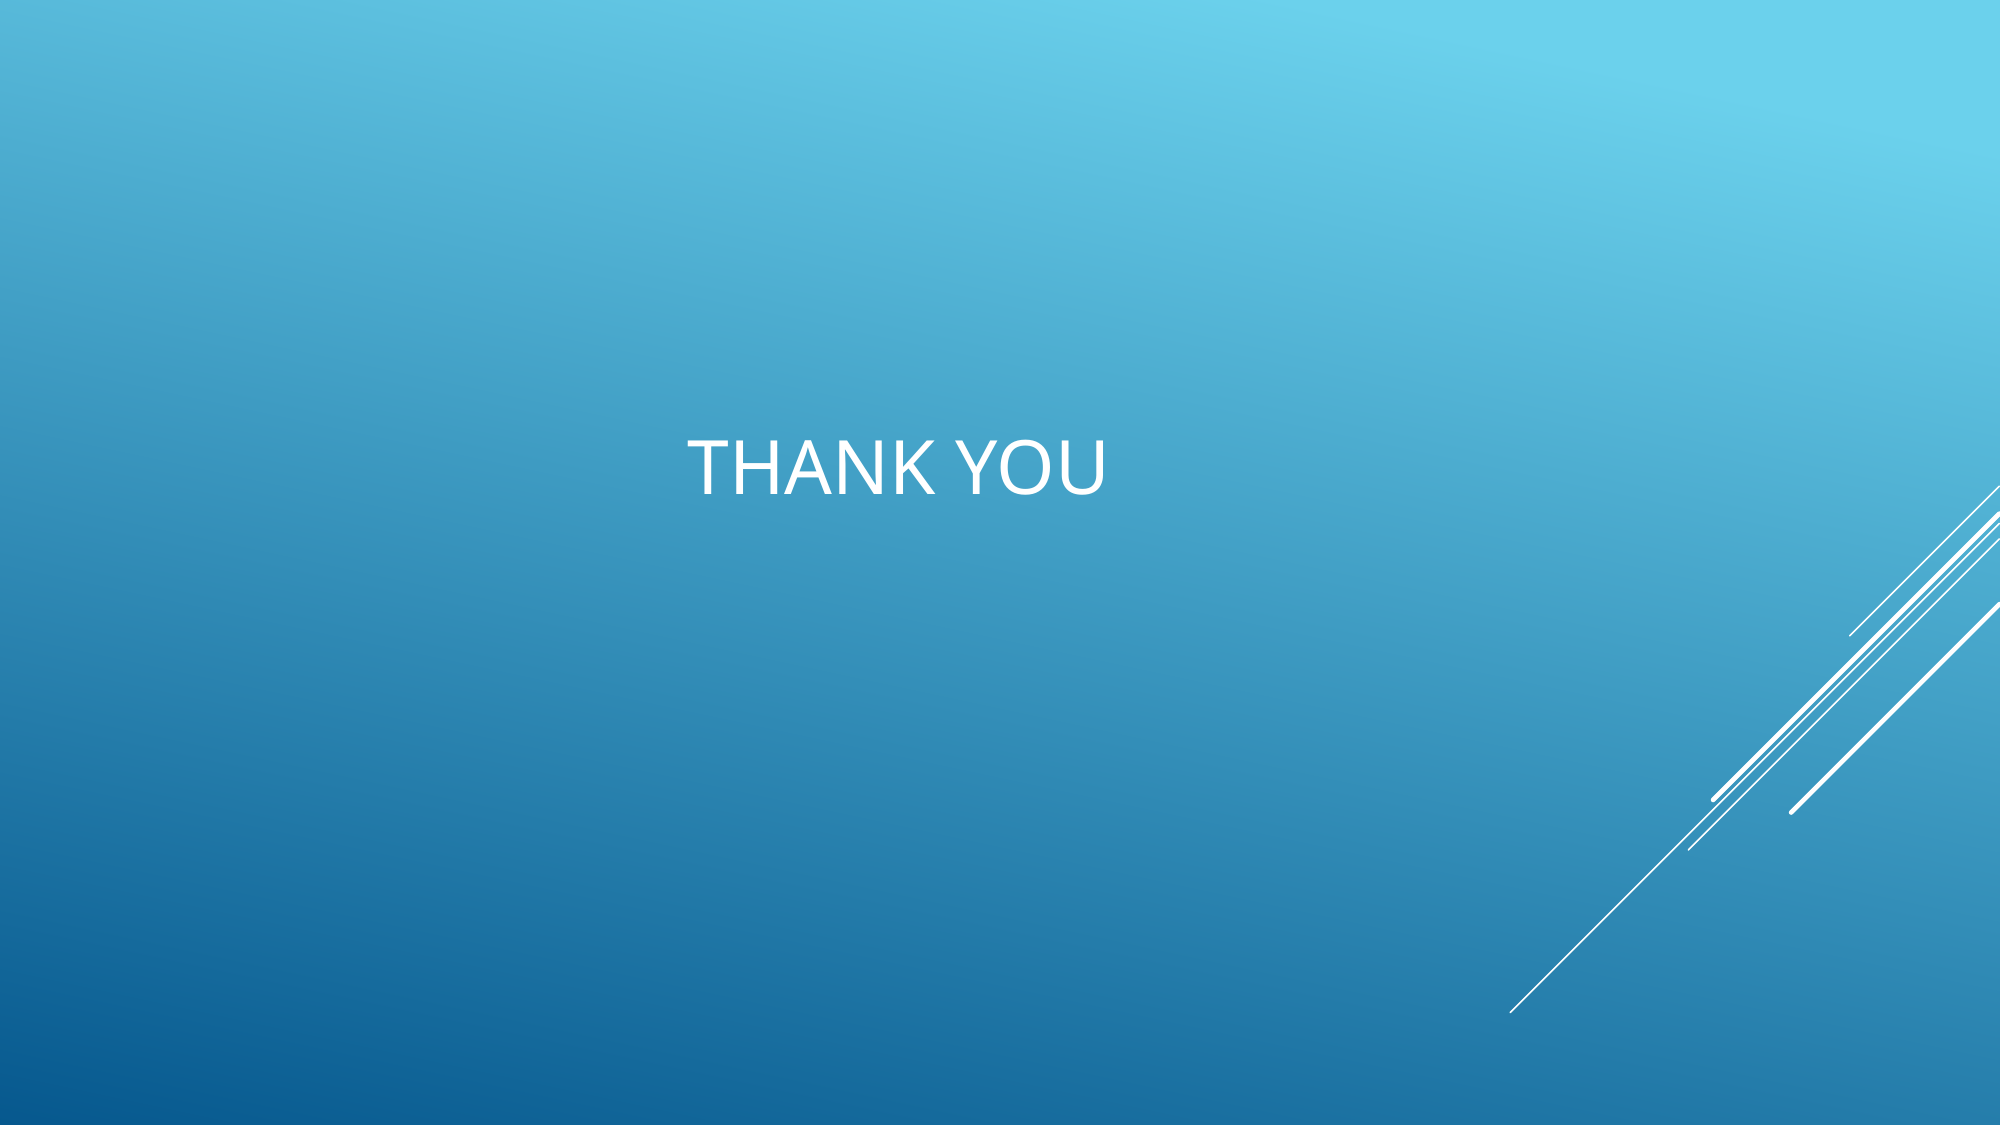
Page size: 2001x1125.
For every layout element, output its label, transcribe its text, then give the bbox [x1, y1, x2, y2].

title Thank You [672, 341, 1295, 589]
